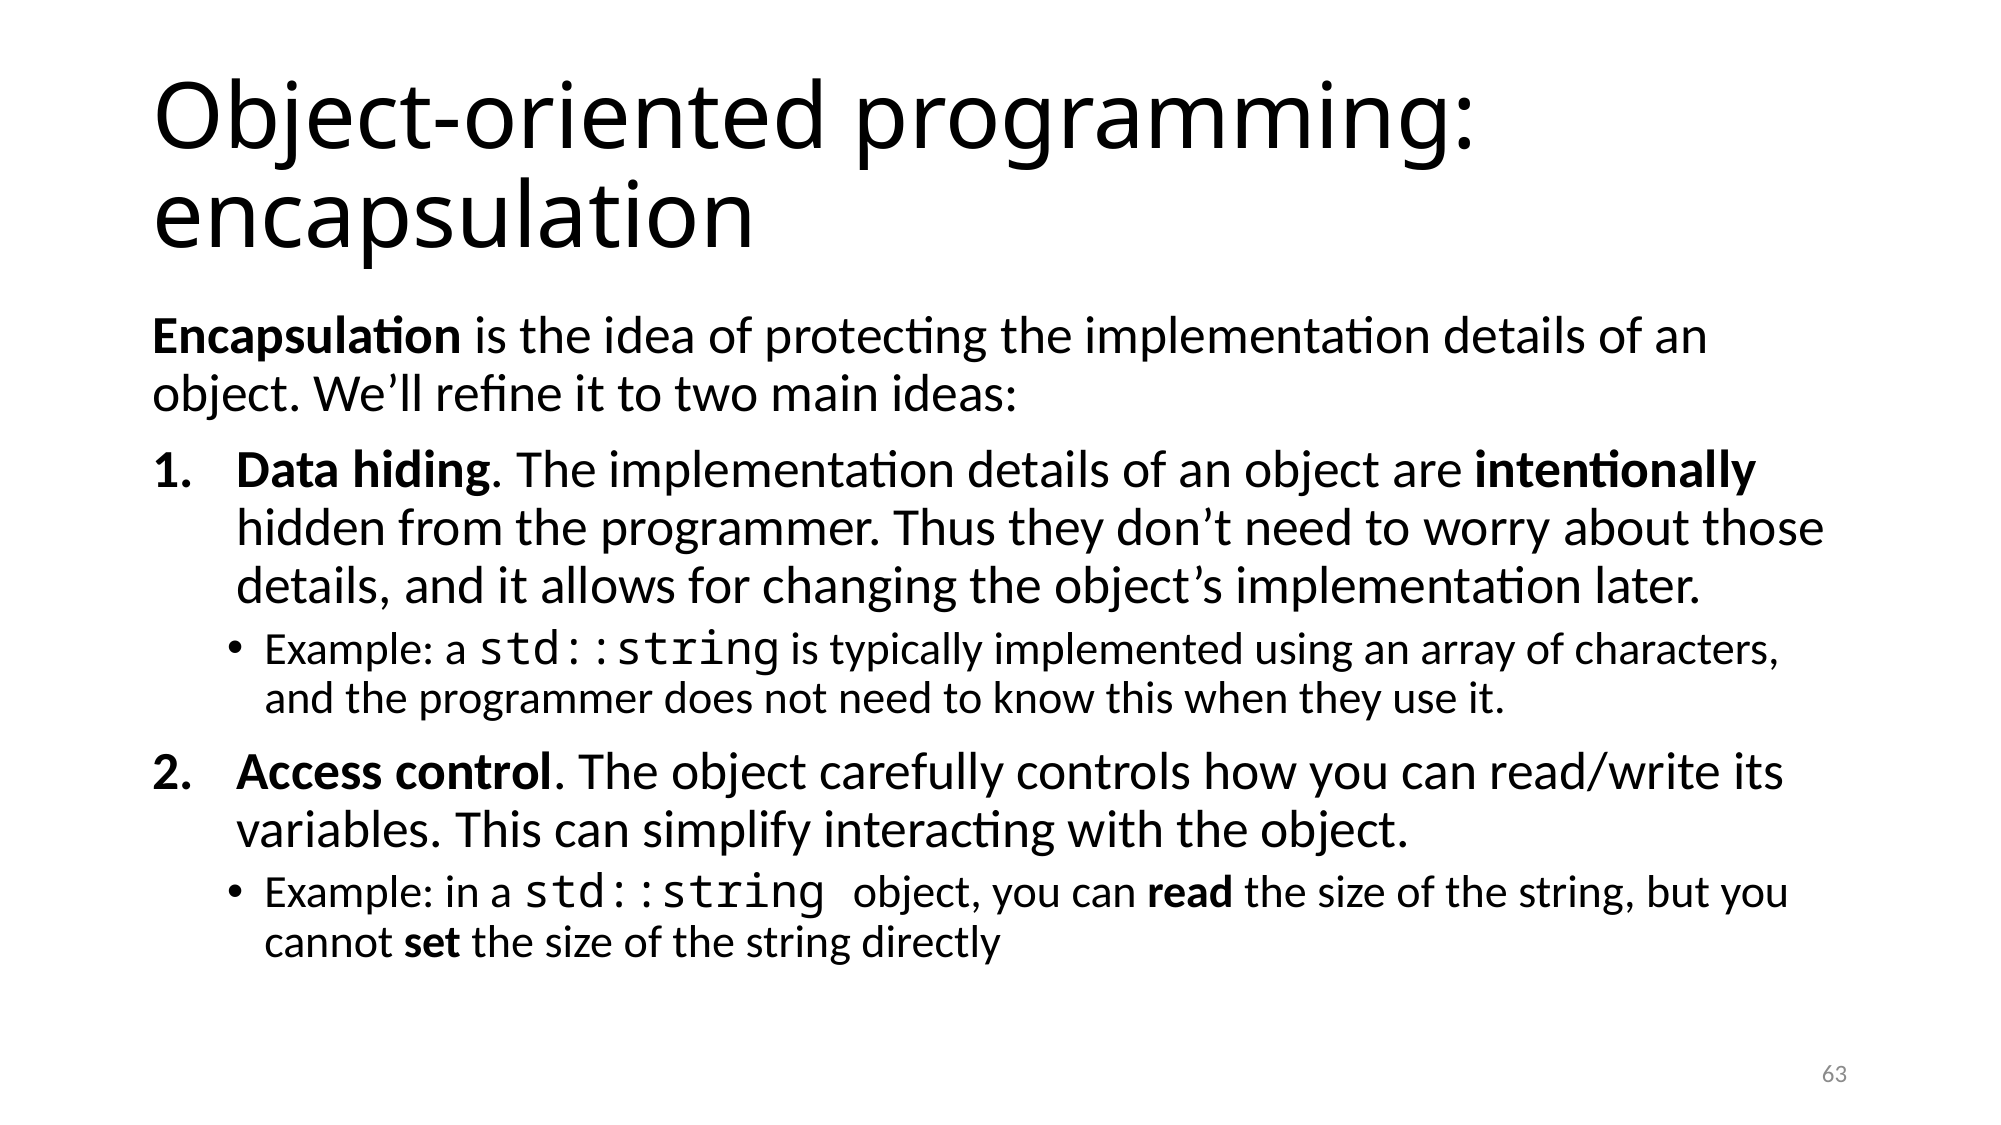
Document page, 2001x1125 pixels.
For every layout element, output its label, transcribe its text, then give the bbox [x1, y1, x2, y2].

title Object-oriented programming: encapsulation [137, 59, 1863, 278]
list Encapsulation is the idea of protecting the implementation details of an object. We’ll refine it to two main ideas: Data hiding. The implementation details of an object are intentionally hidden from the programmer. Thus they don’t need to worry about those details, and it allows for changing the object’s implementation later. Example: a std::string is typically implemented using an array of characters, and the programmer does not need to know this when they use it. Access control. The object carefully controls how you can read/write its variables. This can simplify interacting with the object. Example: in a std::string object, you can read the size of the string, but you cannot set the size of the string directly [137, 299, 1863, 1014]
slide_number 63 [1412, 1042, 1863, 1103]
